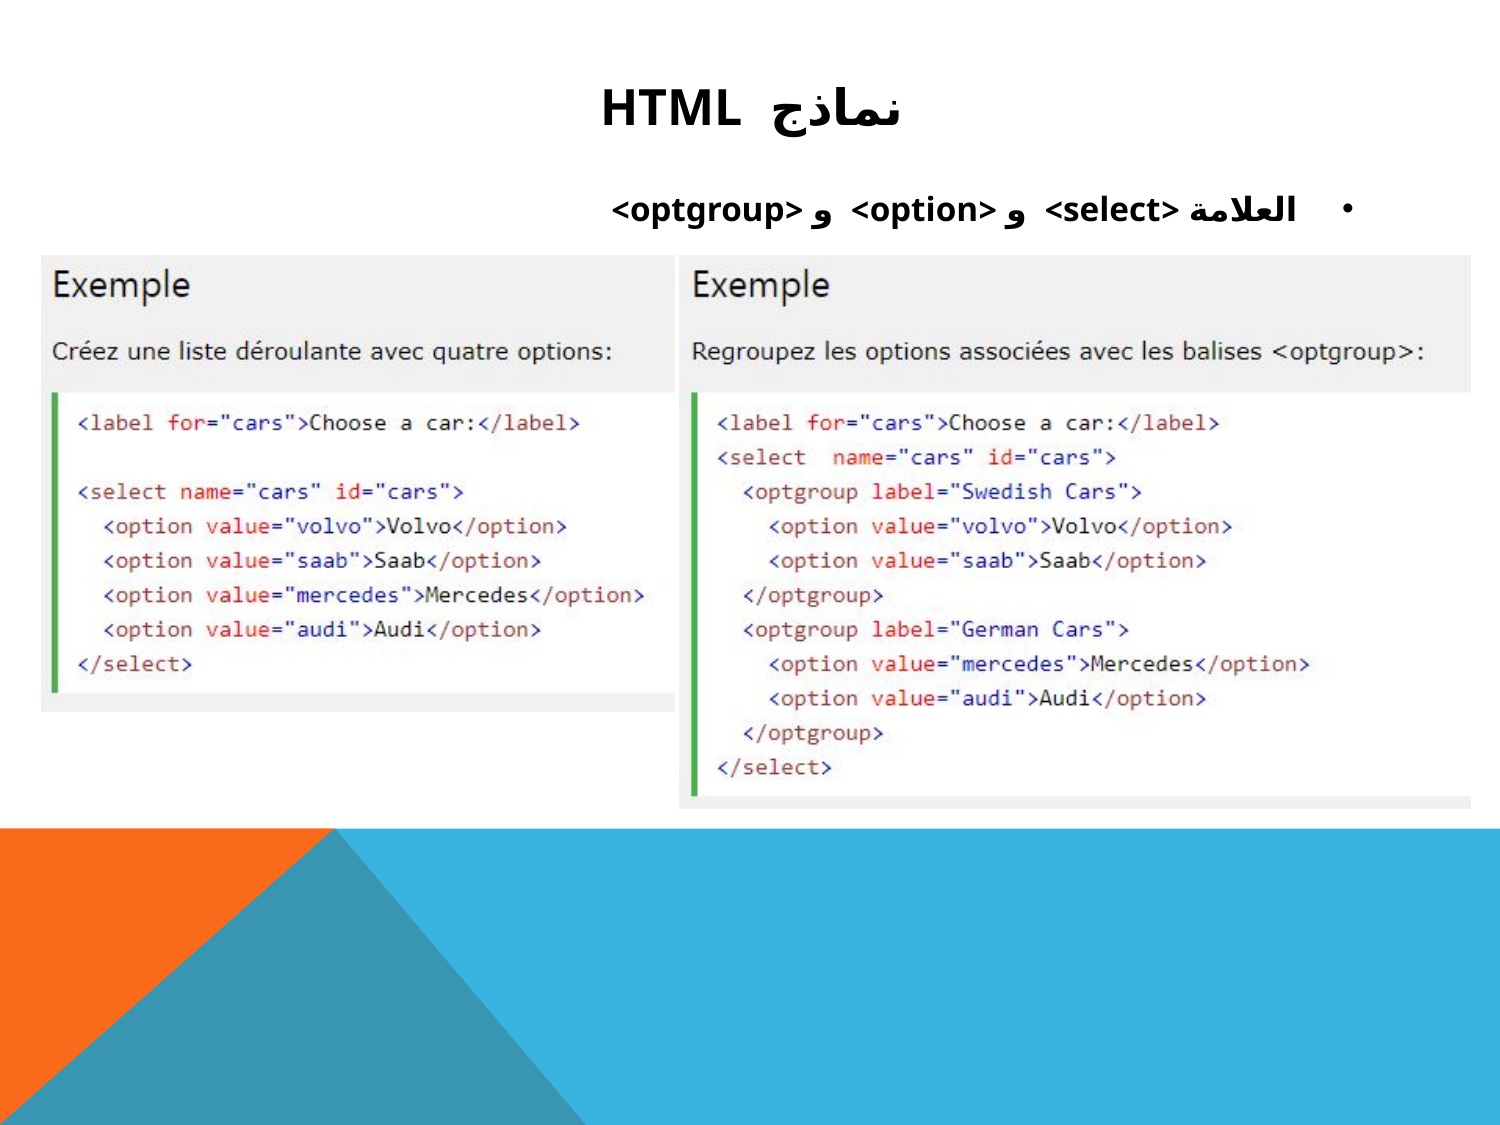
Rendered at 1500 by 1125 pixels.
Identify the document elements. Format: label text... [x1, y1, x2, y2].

picture [40, 255, 675, 712]
list العلامة <select> و <option> و <optgroup> [112, 180, 1369, 244]
title نماذج HTML [135, 60, 1369, 150]
picture [679, 255, 1471, 809]
